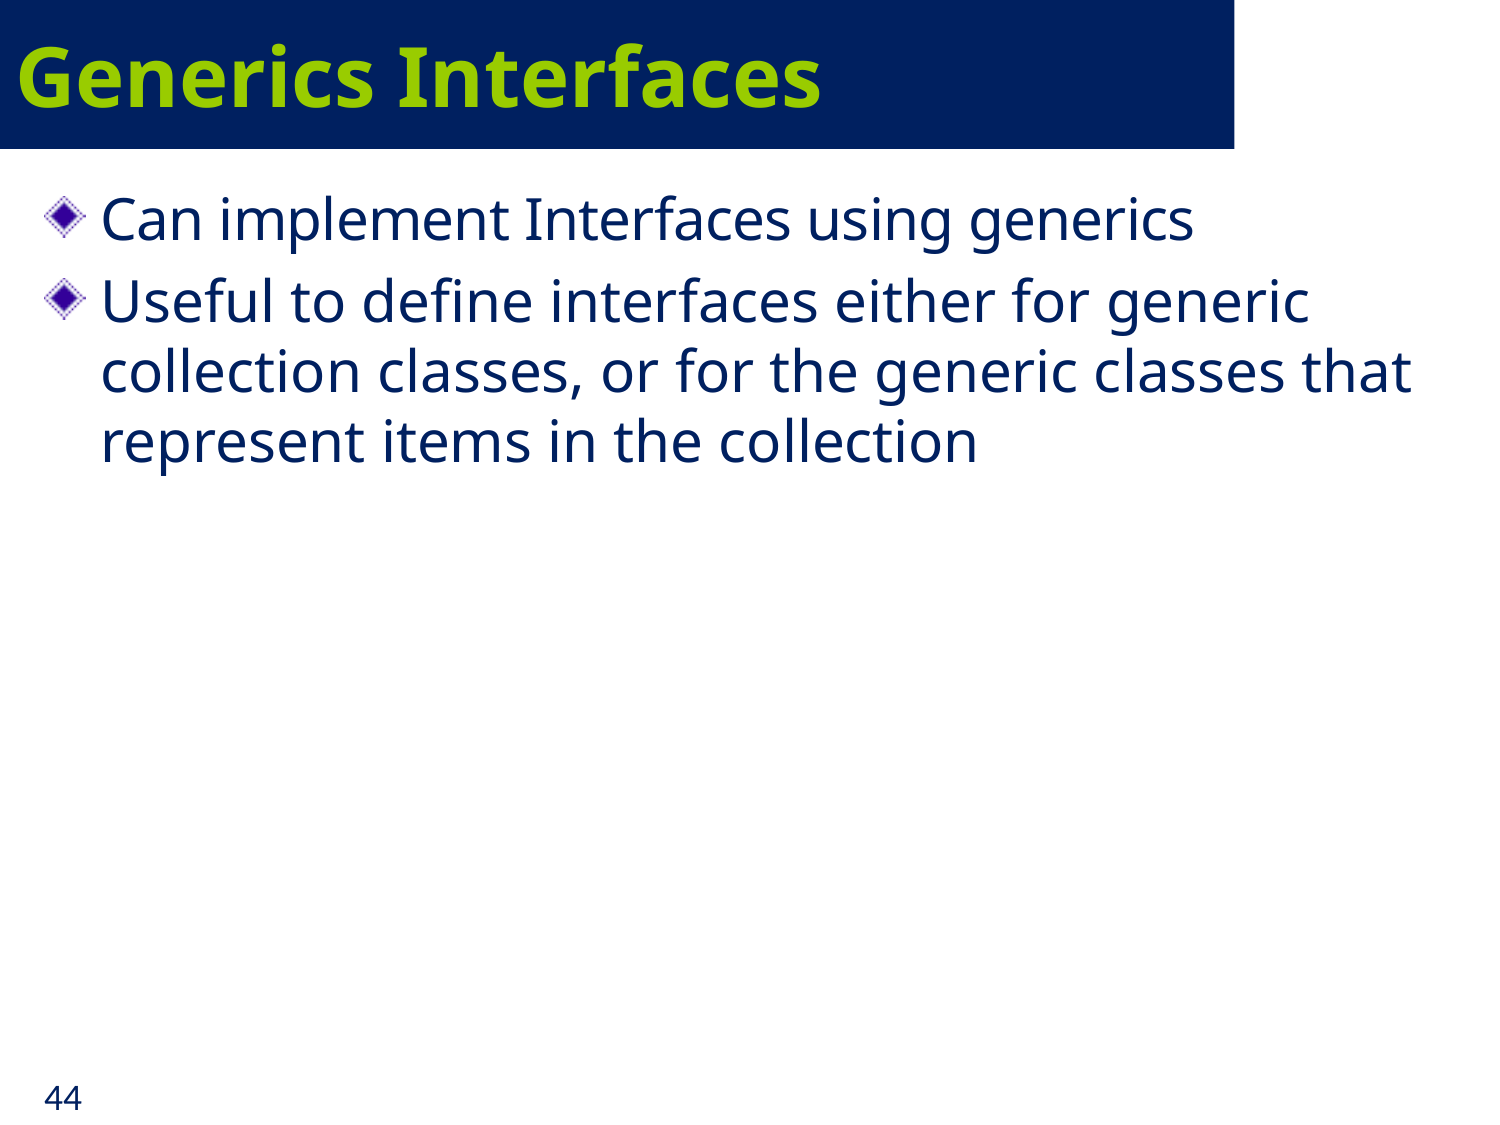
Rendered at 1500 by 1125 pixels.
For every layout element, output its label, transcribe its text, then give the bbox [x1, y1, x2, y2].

picture [44, 278, 86, 320]
slide_number 44 [29, 1065, 124, 1125]
list Can implement Interfaces using generics Useful to define interfaces either for generic collection classes, or for the generic classes that represent items in the collection [29, 174, 1482, 953]
picture [44, 196, 86, 238]
title Generics Interfaces [0, 0, 1235, 149]
